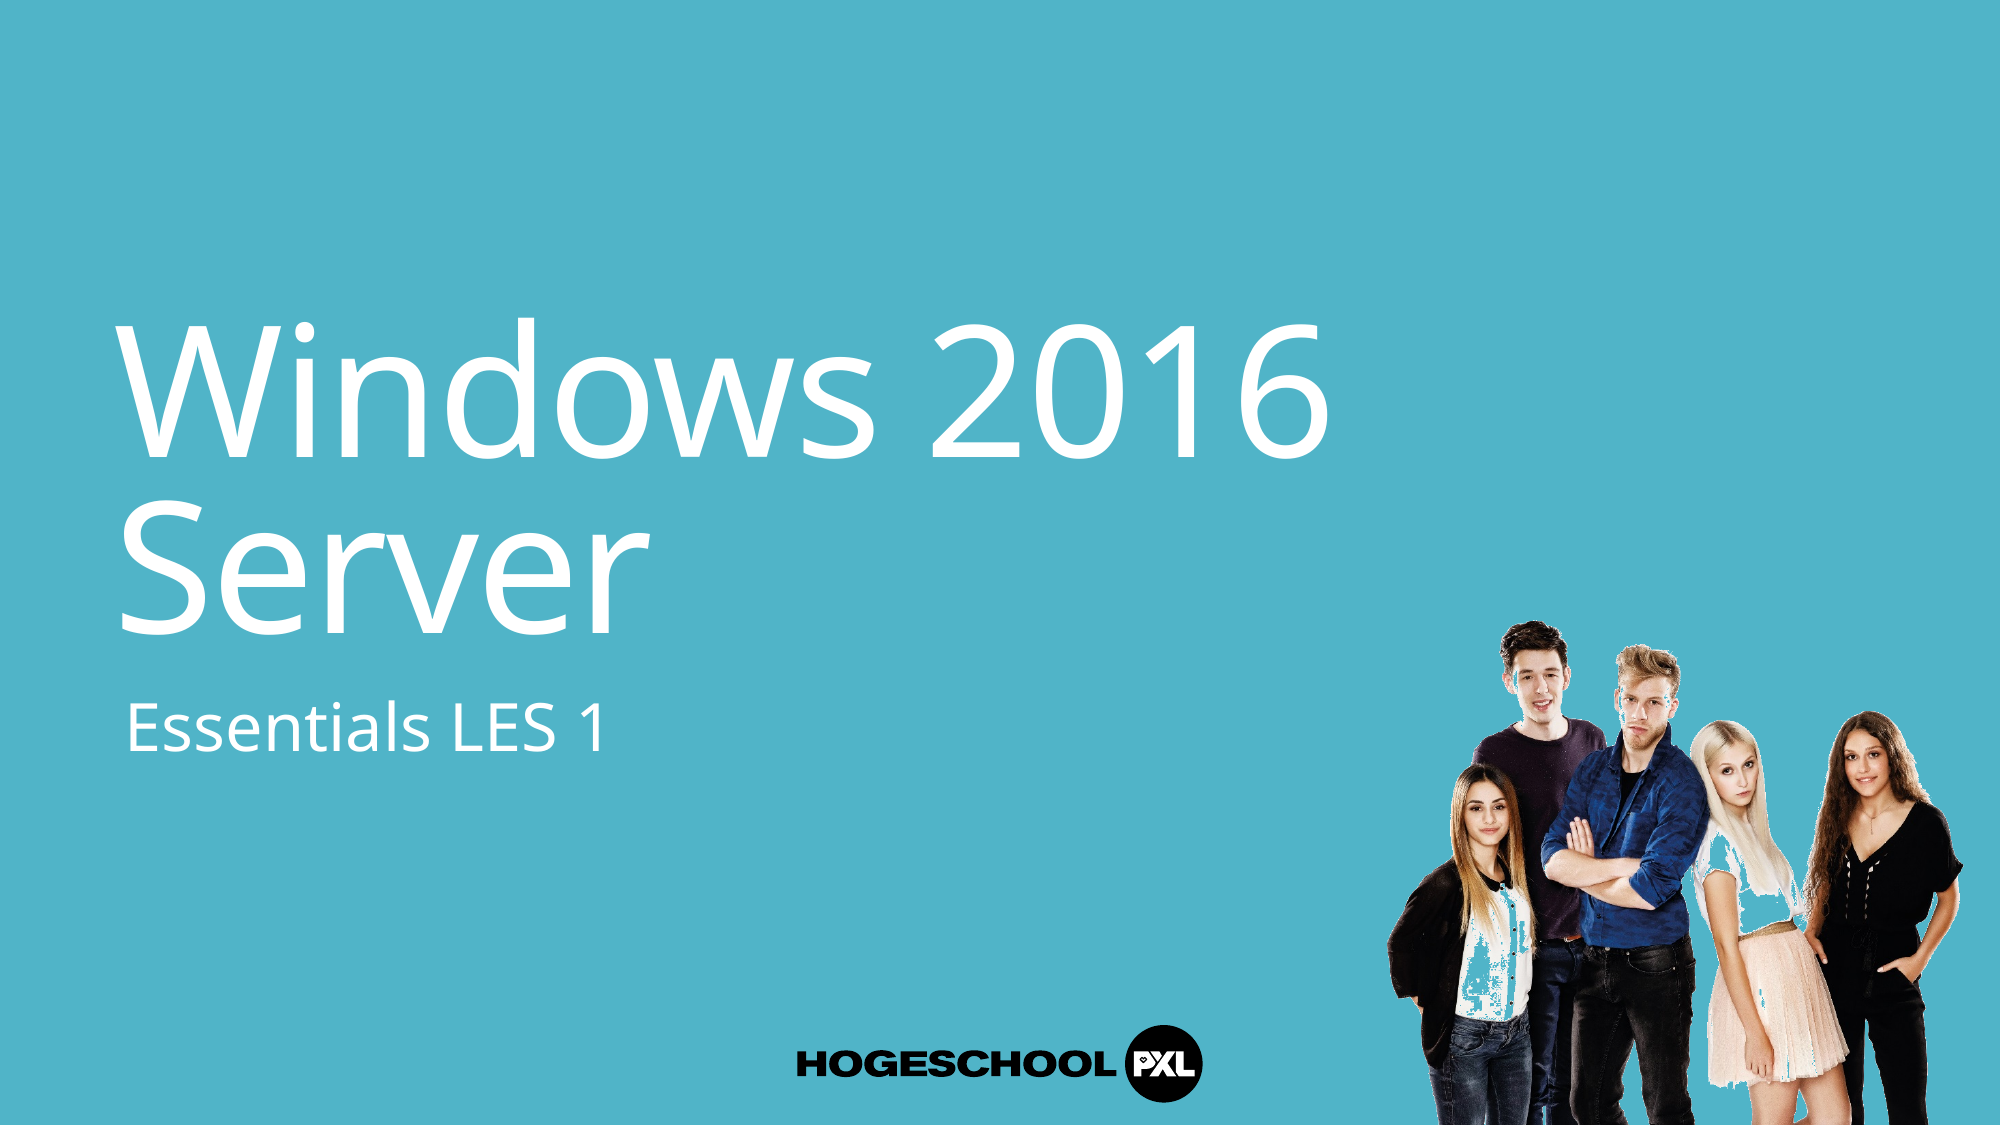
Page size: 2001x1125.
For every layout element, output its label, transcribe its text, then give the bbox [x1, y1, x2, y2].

title Windows 2016 Server [98, 126, 1868, 677]
picture [1370, 574, 1976, 1125]
subtitle Essentials LES 1 [109, 690, 1624, 961]
